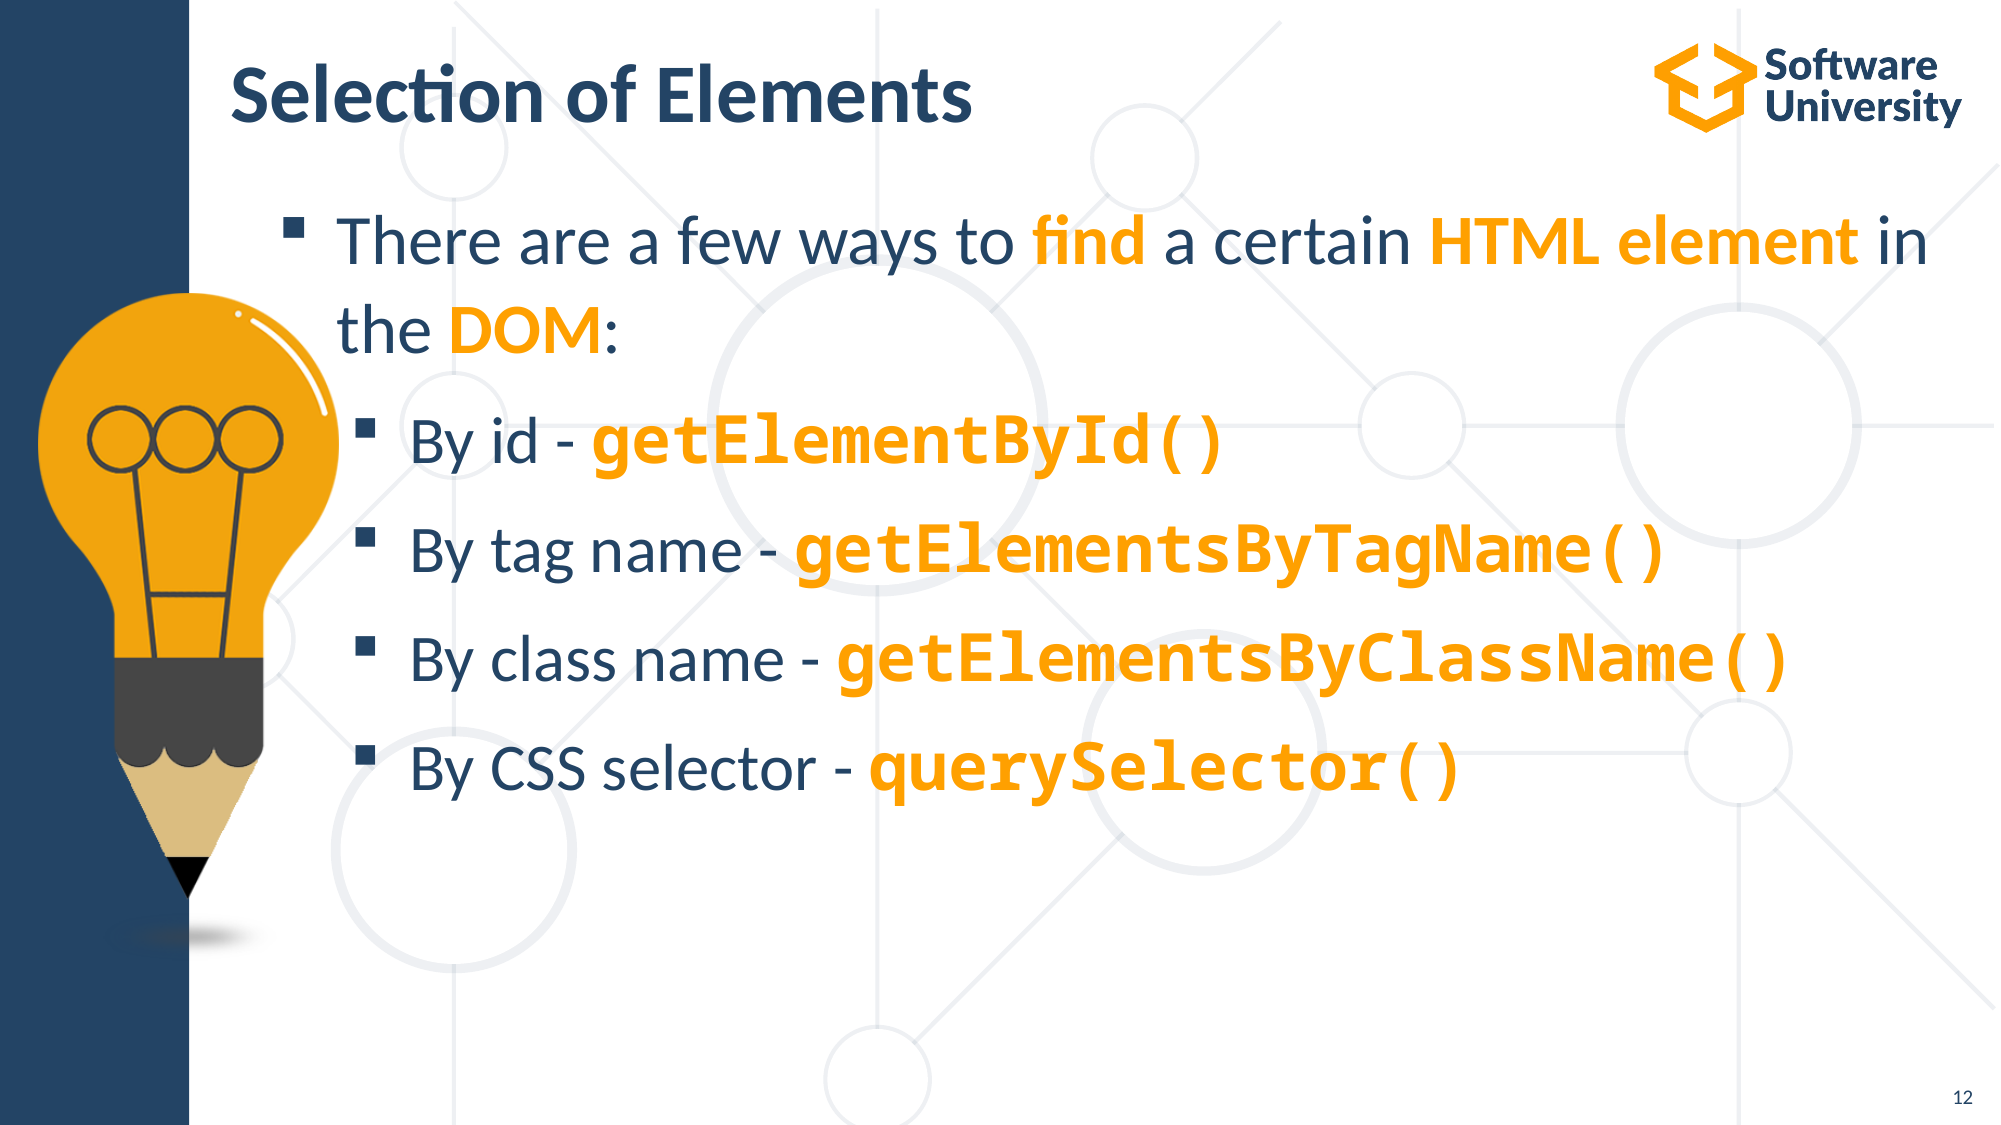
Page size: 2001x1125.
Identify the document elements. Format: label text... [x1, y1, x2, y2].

picture [38, 293, 259, 961]
title Selection of Elements [212, 16, 1628, 162]
slide_number 12 [1927, 1067, 1989, 1117]
list There are a few ways to find a certain HTML element in the DOM: By id - getElementById() By tag name - getElementsByTagName() By class name - getElementsByClassName() By CSS selector - querySelector() [259, 183, 1968, 1050]
picture [1641, 31, 1973, 145]
